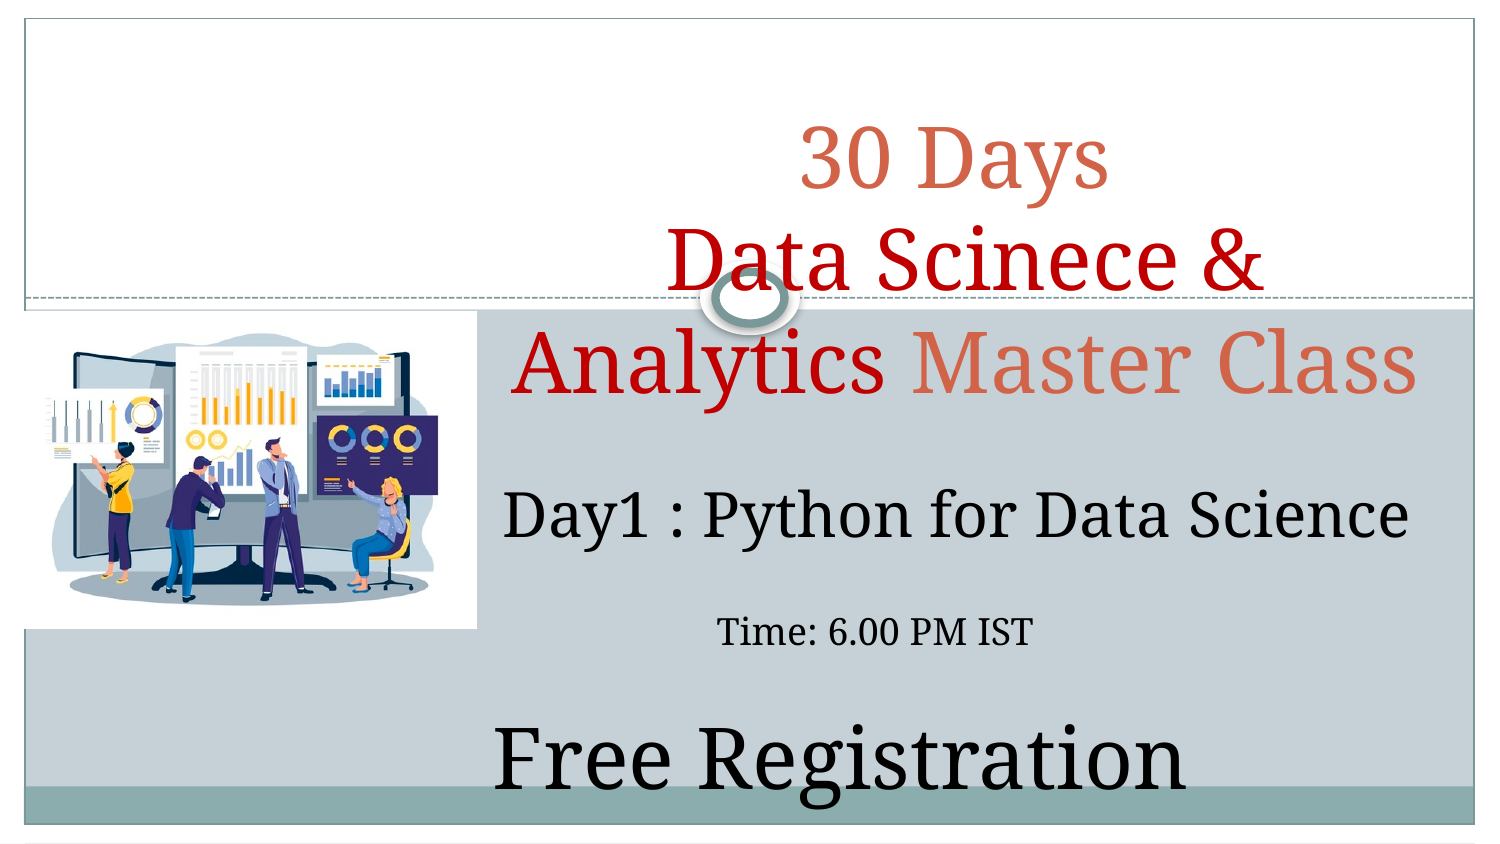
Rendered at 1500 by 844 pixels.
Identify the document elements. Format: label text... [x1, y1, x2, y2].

text_box Free Registration [482, 699, 1200, 813]
text_box Time: 6.00 PM IST [706, 602, 1045, 658]
title 30 Days Data Scinece & Analytics Master Class [502, 114, 1429, 399]
text_box Day1 : Python for Data Science [492, 470, 1439, 556]
picture [0, 311, 477, 630]
